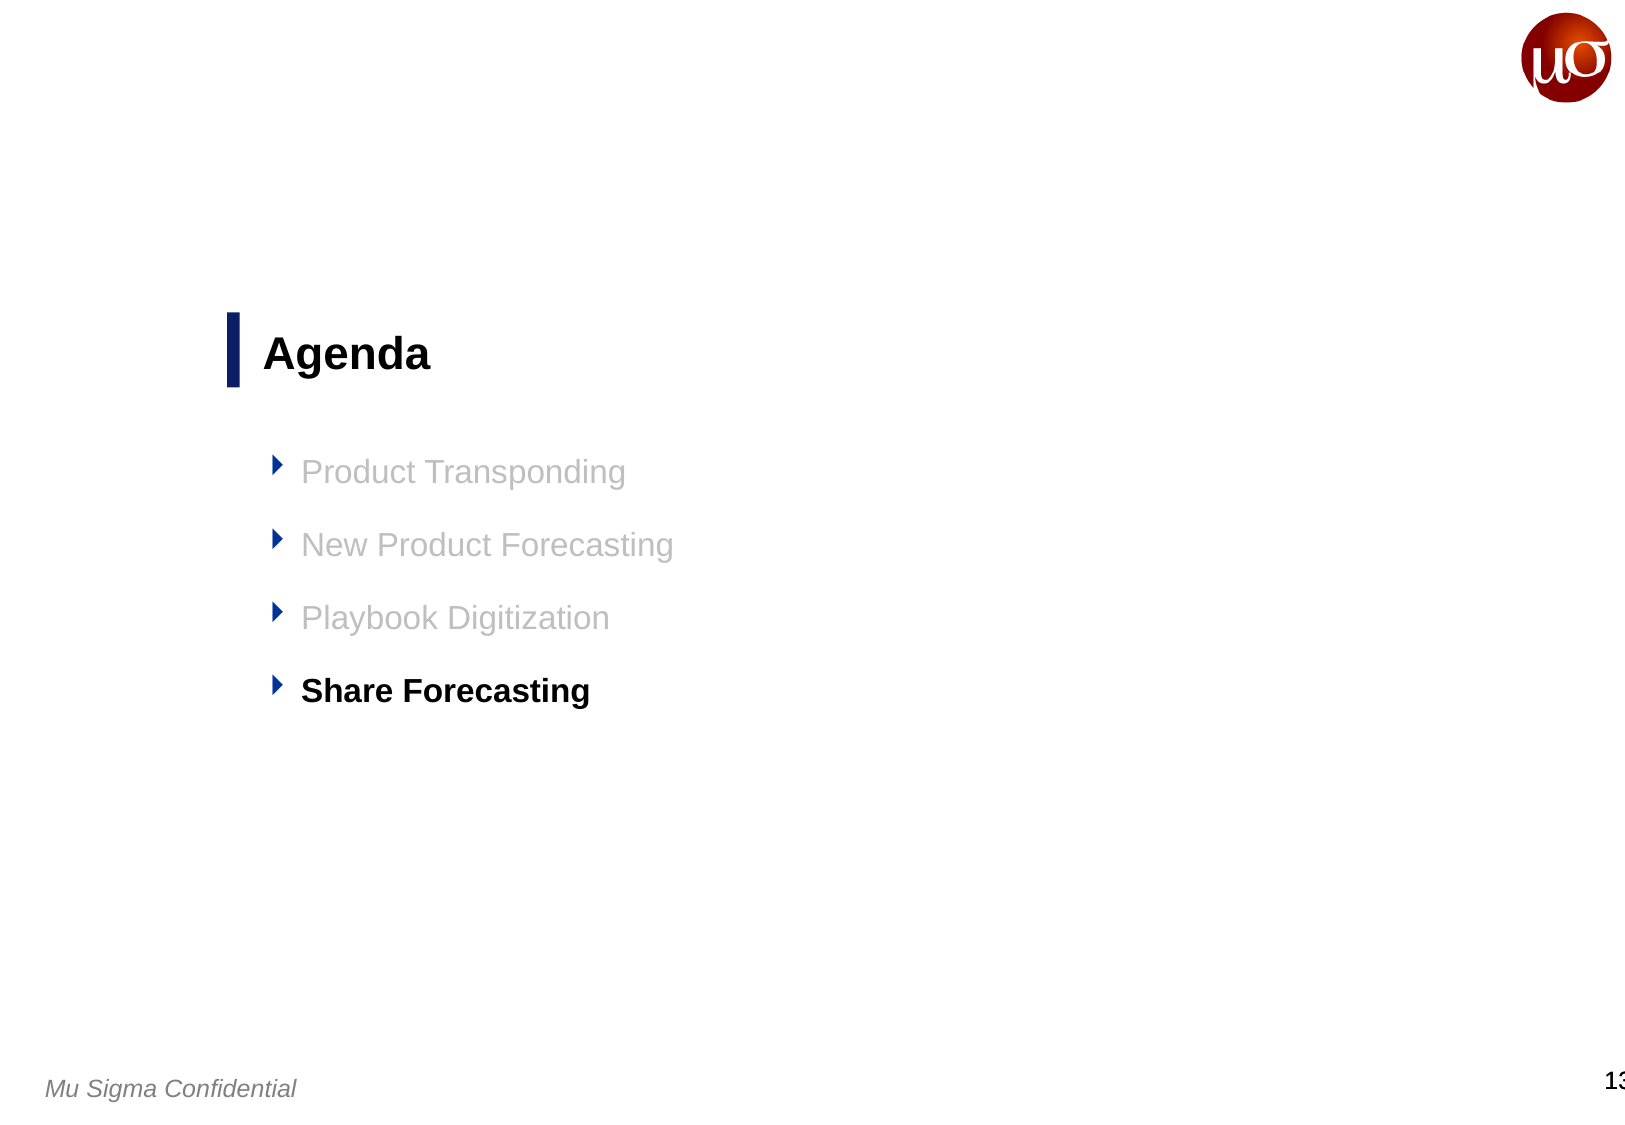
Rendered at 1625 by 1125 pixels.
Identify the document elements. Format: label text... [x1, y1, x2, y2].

subtitle Product Transponding New Product Forecasting Playbook Digitization Share Forecasting [262, 449, 1363, 938]
picture [1516, 12, 1615, 103]
title Agenda [262, 199, 1363, 388]
